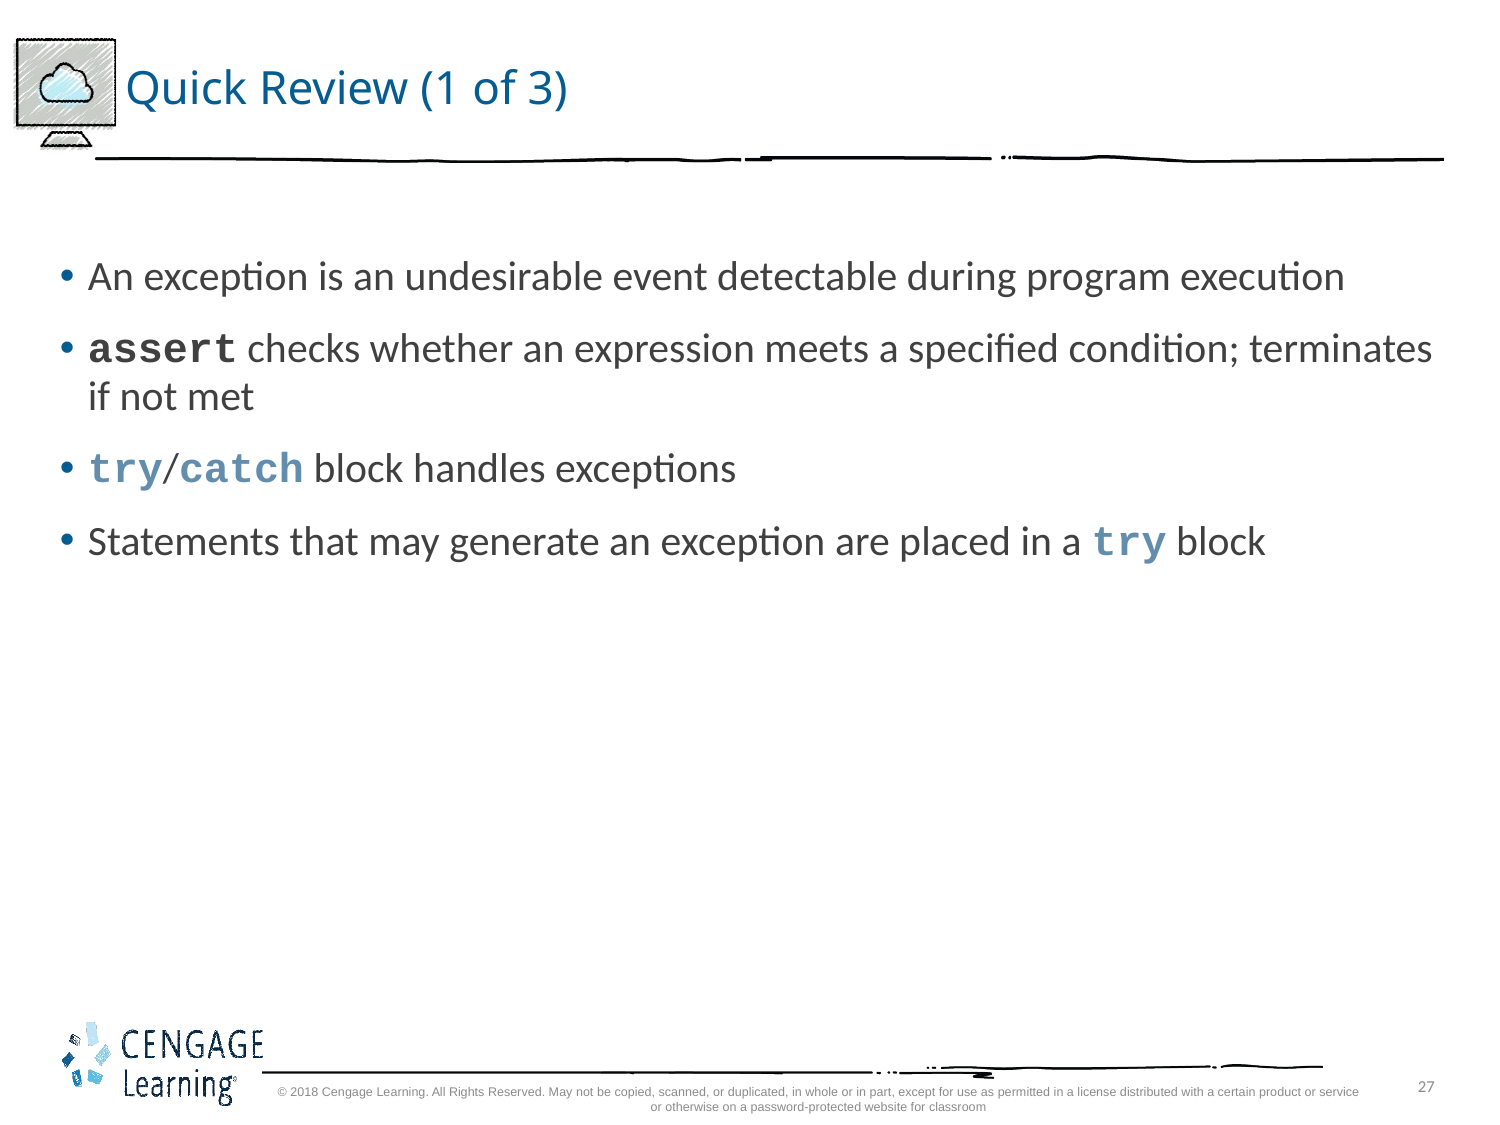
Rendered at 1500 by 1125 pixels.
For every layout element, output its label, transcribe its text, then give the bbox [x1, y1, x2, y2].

picture [95, 155, 1444, 163]
picture [13, 36, 117, 151]
list An exception is an undesirable event detectable during program execution assert checks whether an expression meets a specified condition; terminates if not met try/catch block handles exceptions Statements that may generate an exception are placed in a try block [59, 252, 1441, 568]
picture [62, 1022, 1323, 1106]
footer © 2018 Cengage Learning. All Rights Reserved. May not be copied, scanned, or duplicated, in whole or in part, except for use as permitted in a license distributed with a certain product or service or otherwise on a password-protected website for classroom [262, 1079, 1375, 1120]
title Quick Review (1 of 3) [125, 66, 1442, 116]
